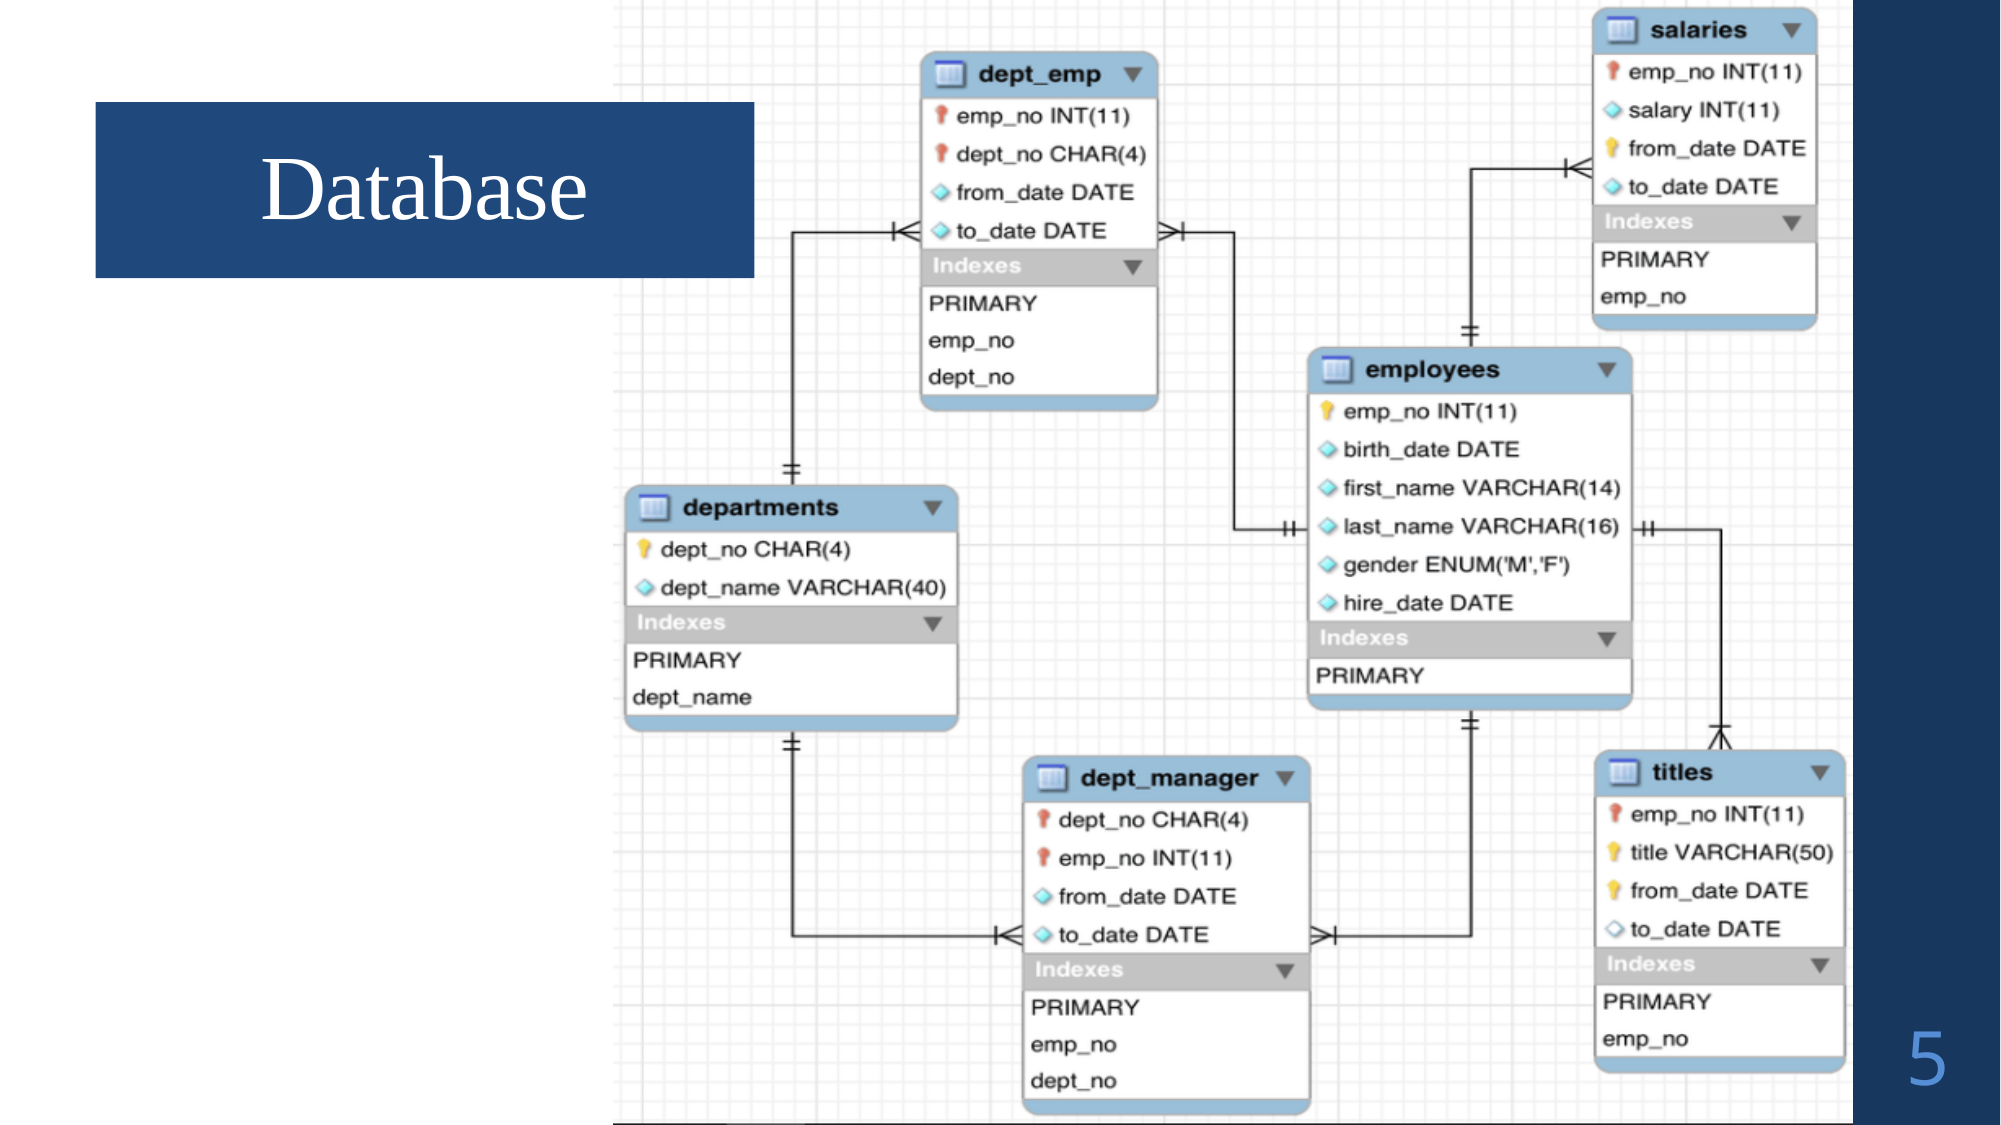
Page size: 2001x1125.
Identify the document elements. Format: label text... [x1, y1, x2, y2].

slide_number 5 [1859, 1012, 2000, 1110]
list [612, 0, 1853, 1125]
title Database [95, 102, 606, 279]
